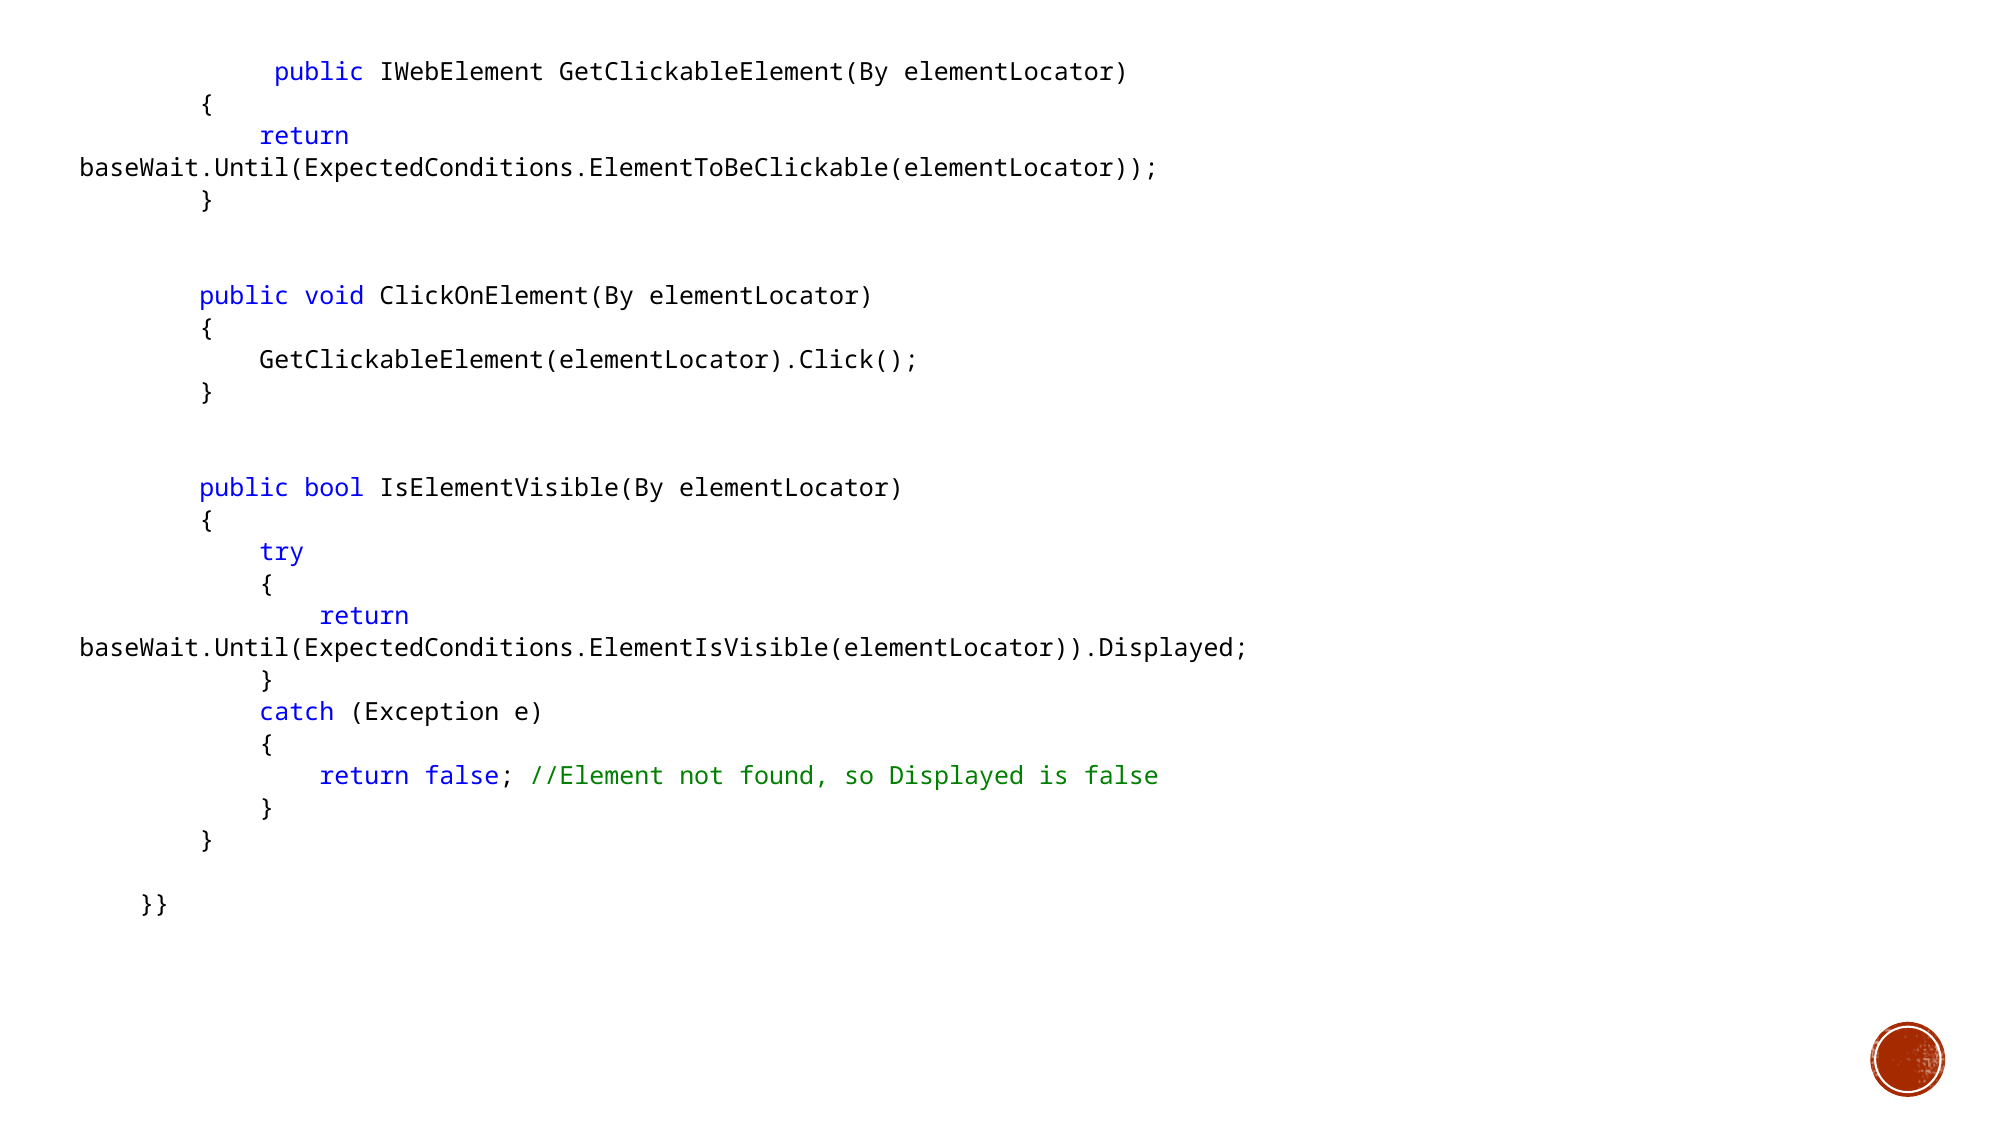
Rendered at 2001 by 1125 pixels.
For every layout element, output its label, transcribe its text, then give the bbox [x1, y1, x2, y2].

text_box public IWebElement GetClickableElement(By elementLocator) { return baseWait.Until(ExpectedConditions.ElementToBeClickable(elementLocator)); } public void ClickOnElement(By elementLocator) { GetClickableElement(elementLocator).Click(); } public bool IsElementVisible(By elementLocator) { try { return baseWait.Until(ExpectedConditions.ElementIsVisible(elementLocator)).Displayed; } catch (Exception e) { return false; //Element not found, so Displayed is false } } }} [64, 45, 1411, 925]
